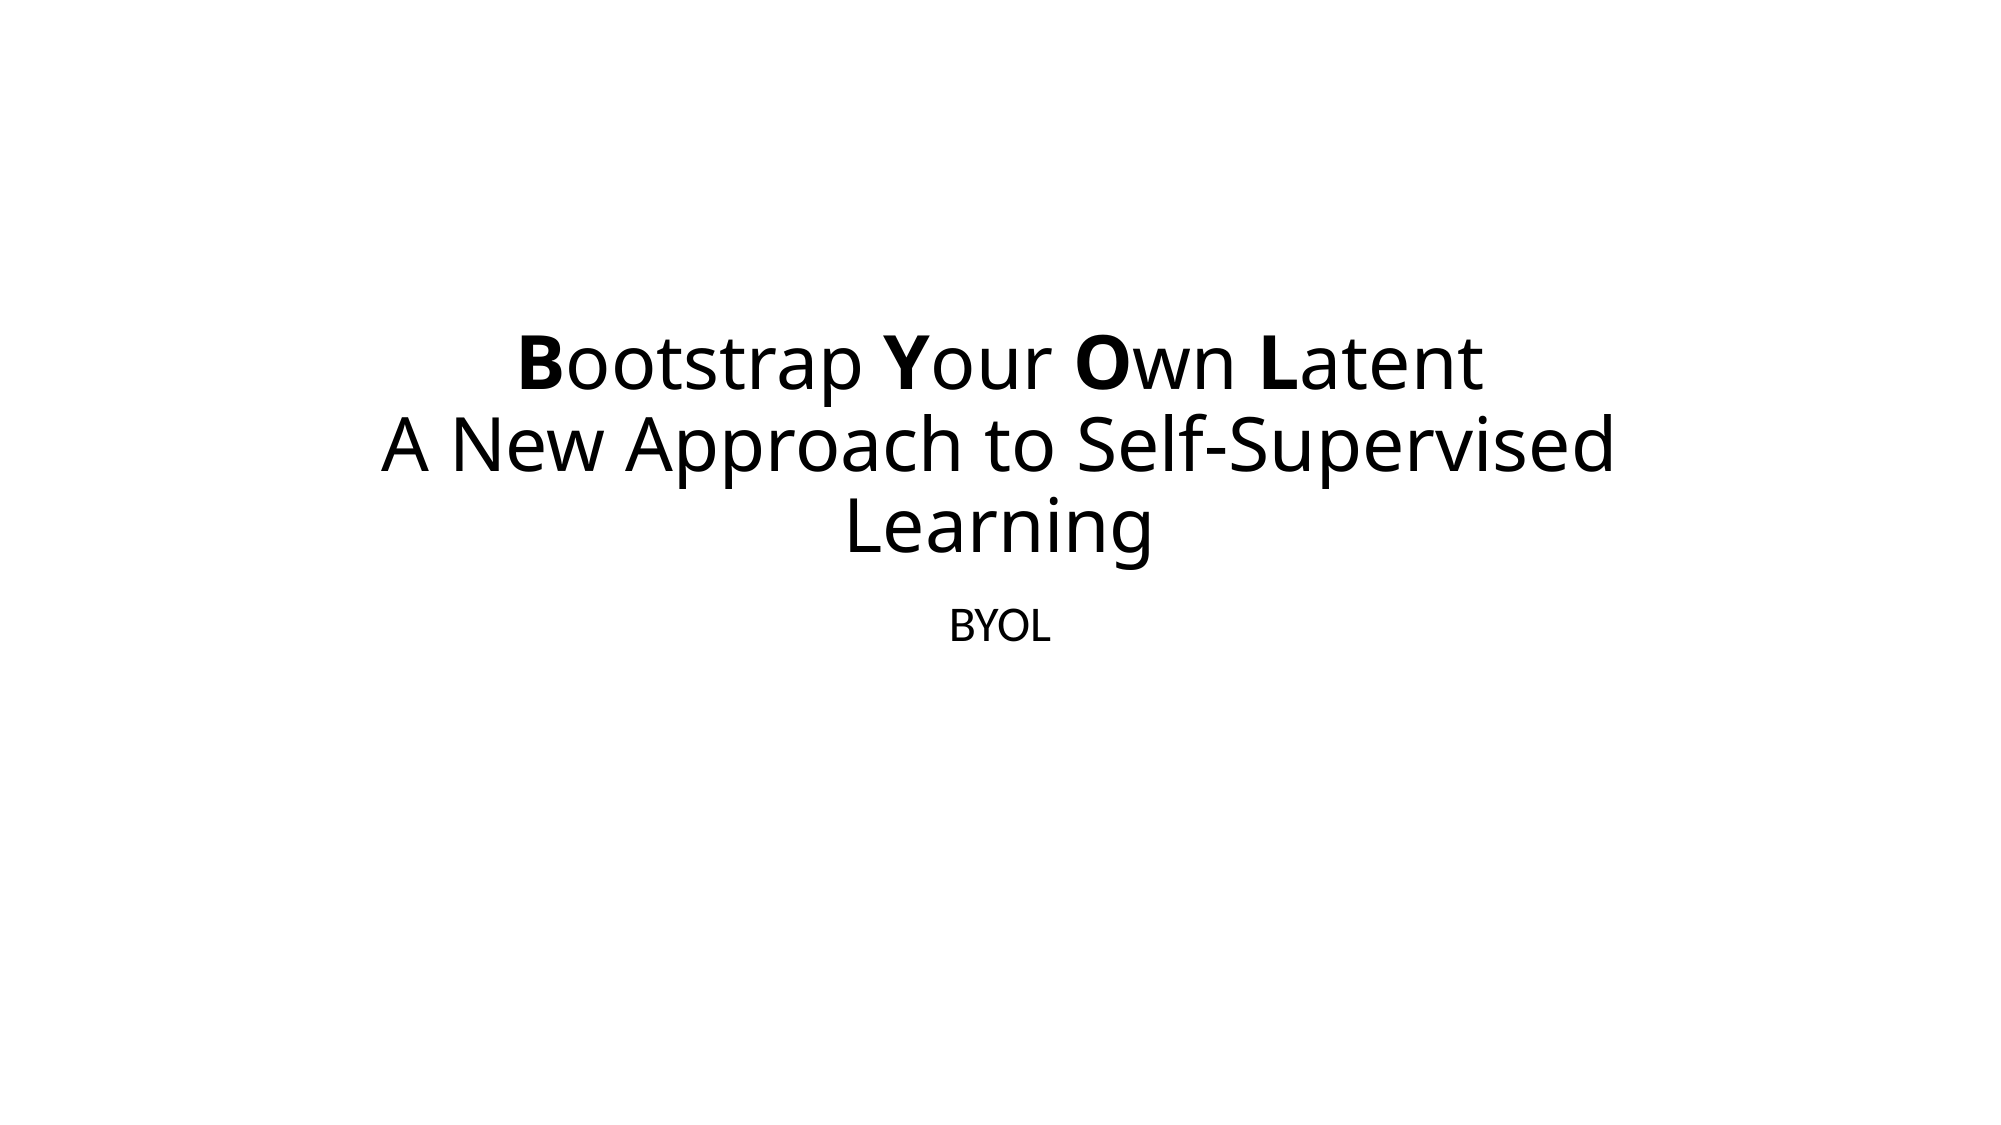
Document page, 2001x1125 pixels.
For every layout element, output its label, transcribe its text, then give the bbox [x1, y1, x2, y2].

title Bootstrap Your Own Latent A New Approach to Self-Supervised Learning [249, 184, 1750, 576]
subtitle BYOL [249, 590, 1750, 863]
